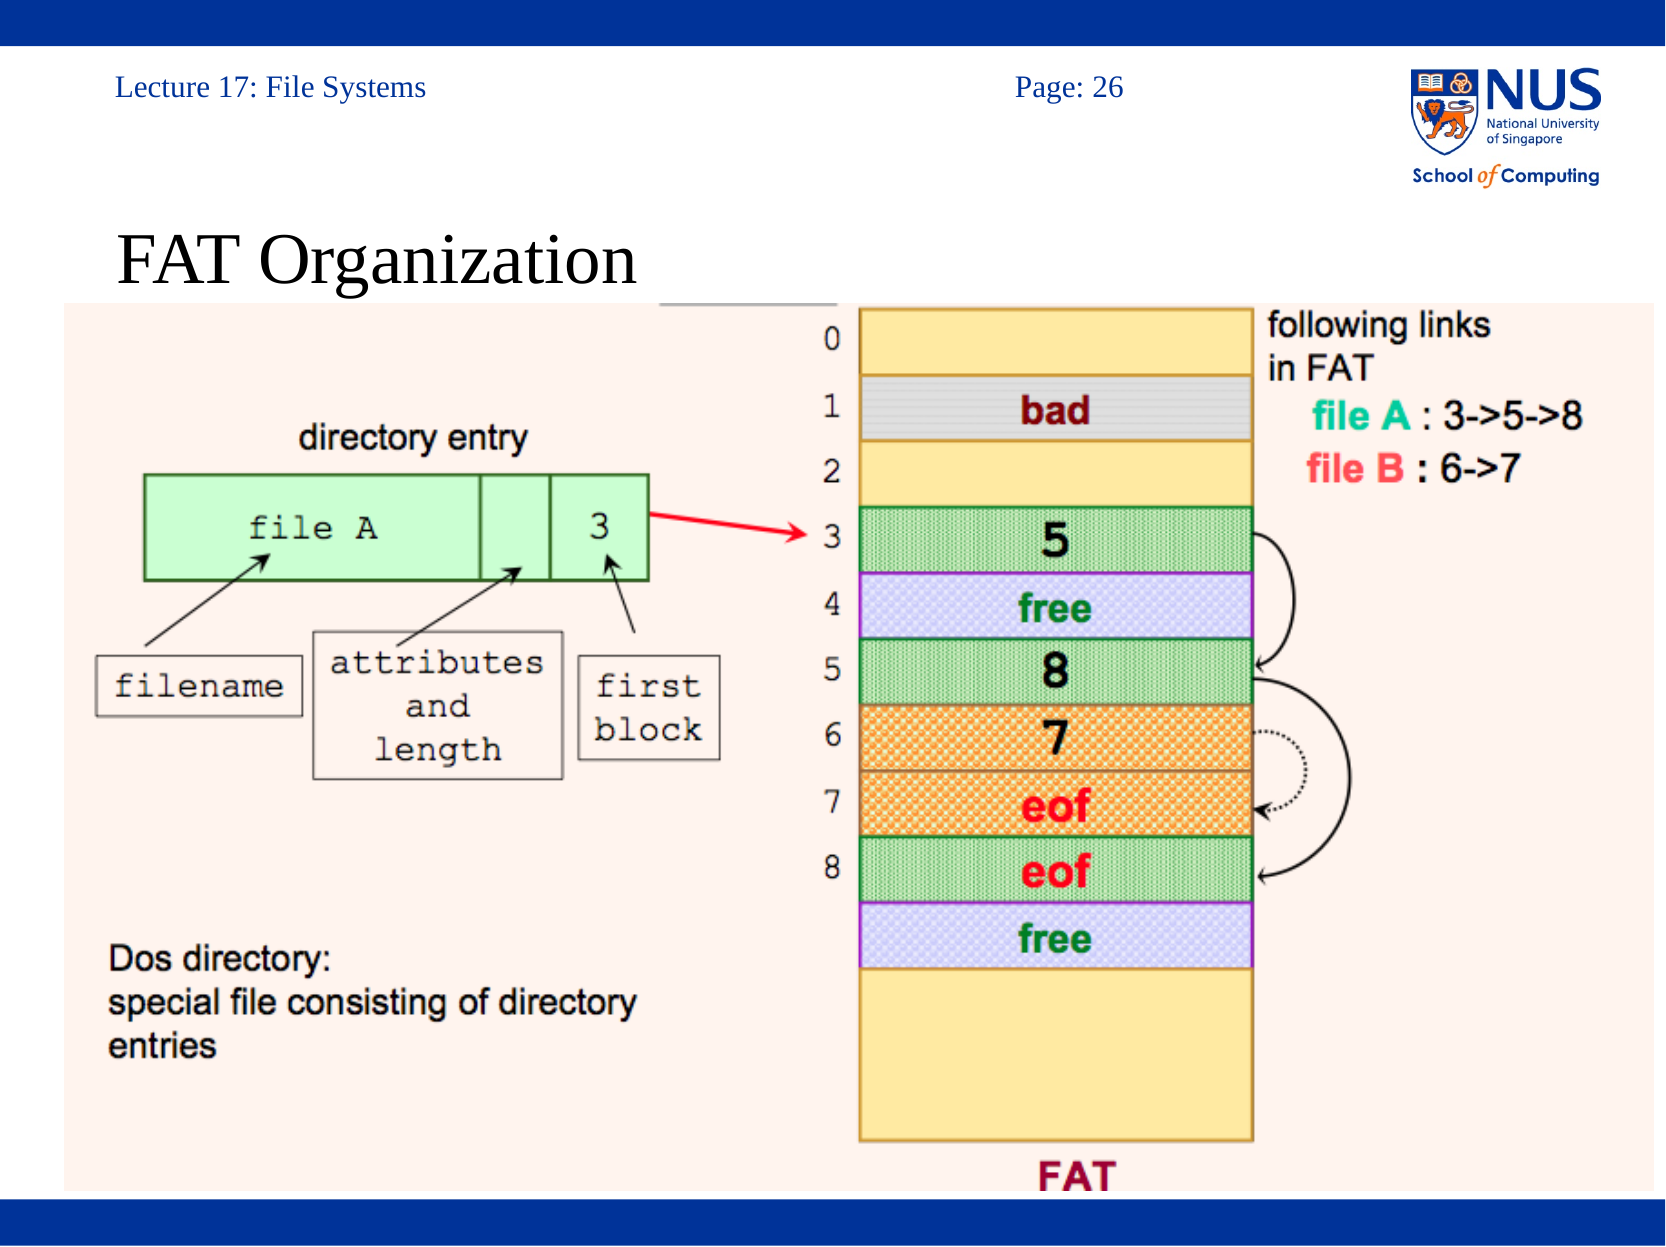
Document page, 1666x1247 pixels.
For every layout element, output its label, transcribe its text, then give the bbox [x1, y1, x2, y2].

title FAT Organization [100, 150, 1288, 301]
picture [64, 302, 1654, 1191]
picture [1411, 67, 1601, 190]
